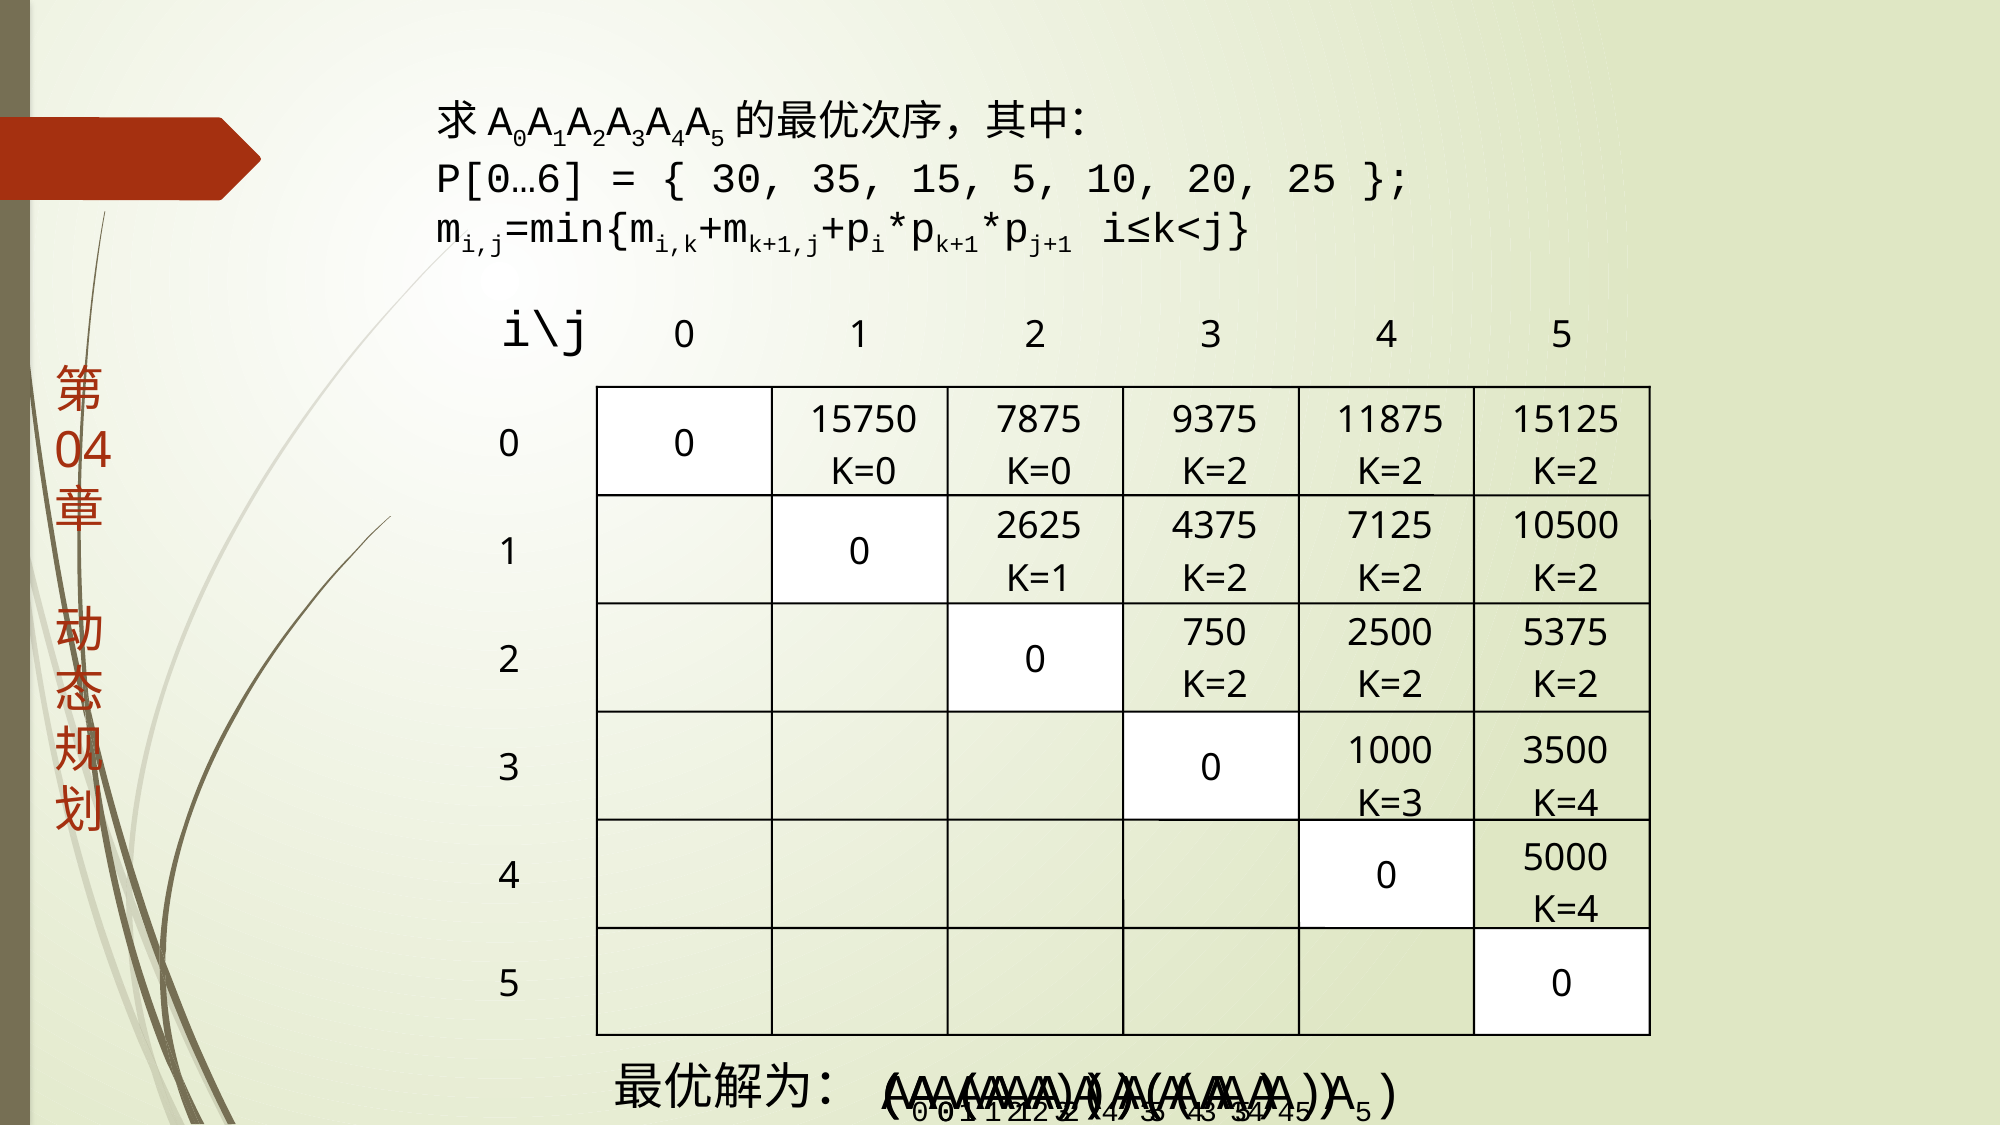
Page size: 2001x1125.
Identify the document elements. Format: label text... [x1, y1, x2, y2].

text_box (A0(A1A2))((A3A4)A5) [862, 1052, 1418, 1125]
text_box 求A0A1A2A3A4A5的最优次序，其中： P[0…6] = { 30, 35, 15, 5, 10, 20, 25 }; mi,j=min{mi,k+mk+1,j+pi*pk+1*pj+1 i≤k<j} [421, 86, 1427, 265]
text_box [420, 278, 1650, 1036]
text_box 最优解为： [598, 1046, 879, 1122]
